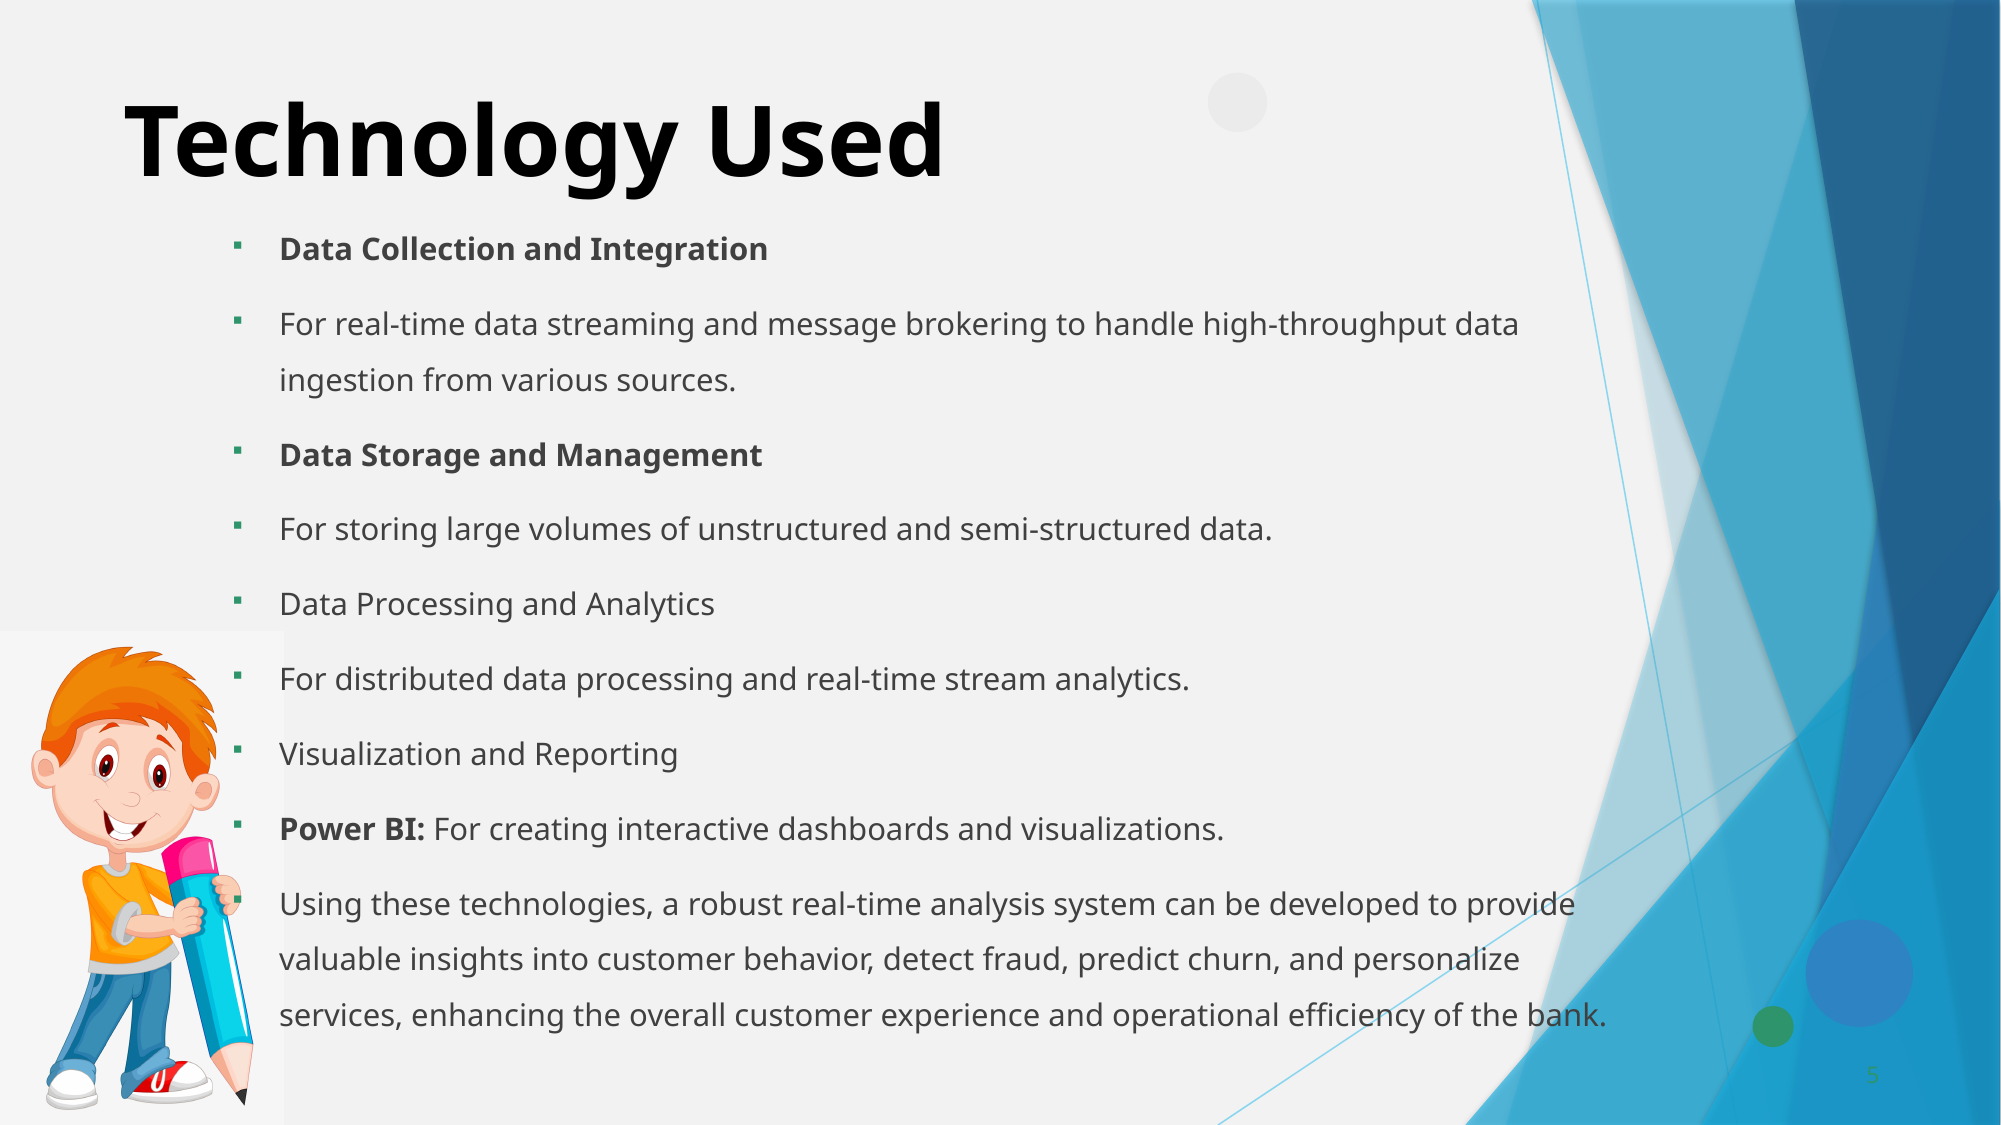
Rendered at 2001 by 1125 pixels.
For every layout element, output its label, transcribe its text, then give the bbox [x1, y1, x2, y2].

list Data Collection and Integration For real-time data streaming and message brokering to handle high-throughput data ingestion from various sources. Data Storage and Management For storing large volumes of unstructured and semi-structured data. Data Processing and Analytics For distributed data processing and real-time stream analytics. Visualization and Reporting Power BI: For creating interactive dashboards and visualizations. Using these technologies, a robust real-time analysis system can be developed to provide valuable insights into customer behavior, detect fraud, predict churn, and personalize services, enhancing the overall customer experience and operational efficiency of the bank. [141, 203, 1623, 1064]
title Technology Used [108, 70, 979, 210]
picture [0, 630, 686, 1125]
